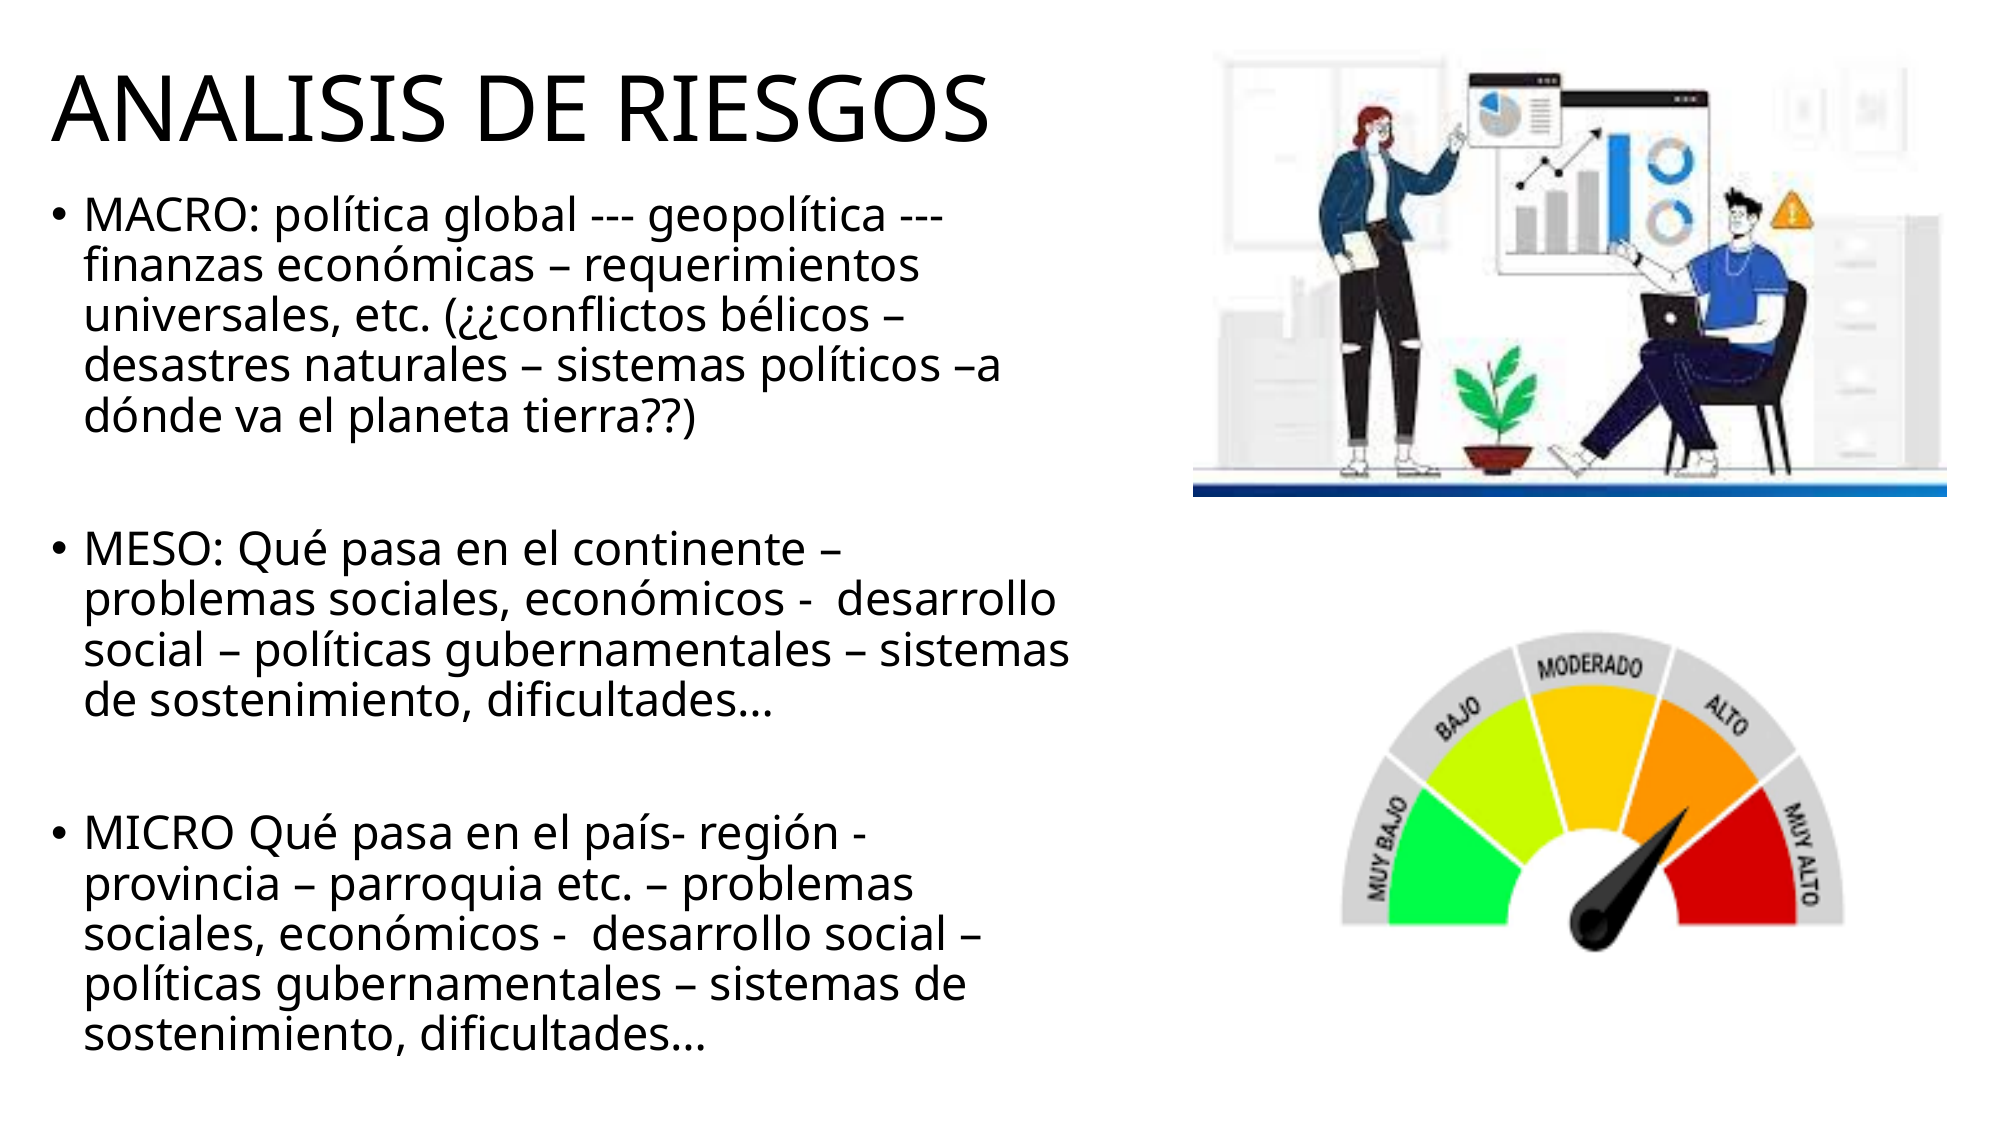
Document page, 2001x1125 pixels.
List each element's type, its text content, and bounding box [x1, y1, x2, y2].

list MACRO: política global --- geopolítica --- finanzas económicas – requerimientos universales, etc. (¿¿conflictos bélicos – desastres naturales – sistemas políticos –a dónde va el planeta tierra??) MESO: Qué pasa en el continente – problemas sociales, económicos - desarrollo social – políticas gubernamentales – sistemas de sostenimiento, dificultades… MICRO Qué pasa en el país- región - provincia – parroquia etc. – problemas sociales, económicos - desarrollo social – políticas gubernamentales – sistemas de sostenimiento, dificultades… [35, 183, 1087, 1087]
picture [1192, 47, 1948, 498]
title ANALISIS DE RIESGOS [35, 3, 1761, 221]
picture [1248, 536, 1926, 1053]
